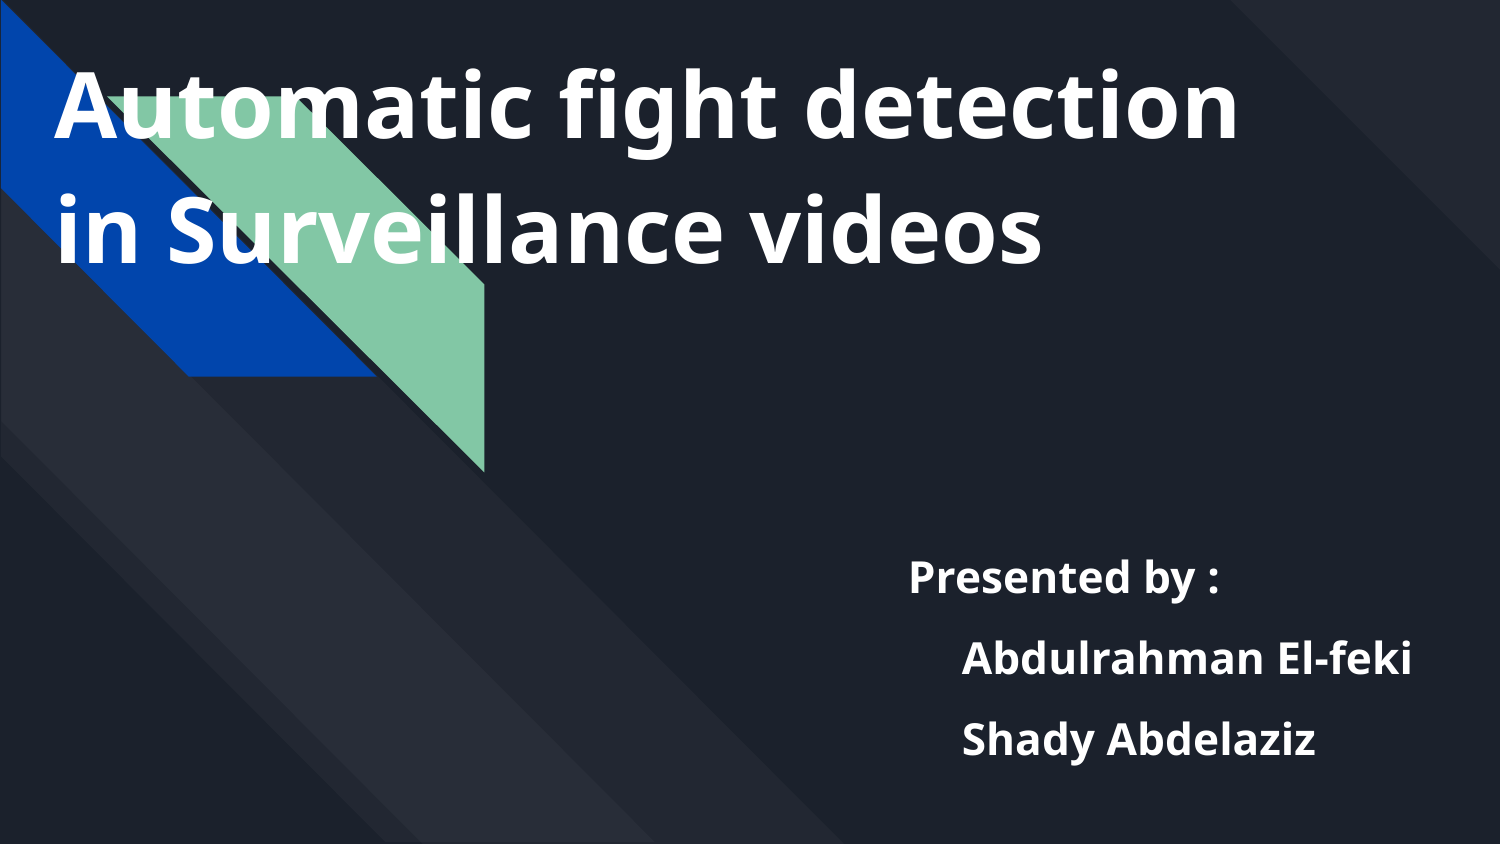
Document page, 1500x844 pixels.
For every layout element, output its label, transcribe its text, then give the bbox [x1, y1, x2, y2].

subtitle Presented by : Abdulrahman El-feki Shady Abdelaziz [892, 521, 1463, 791]
title Automatic fight detection in Surveillance videos [39, 25, 1322, 366]
